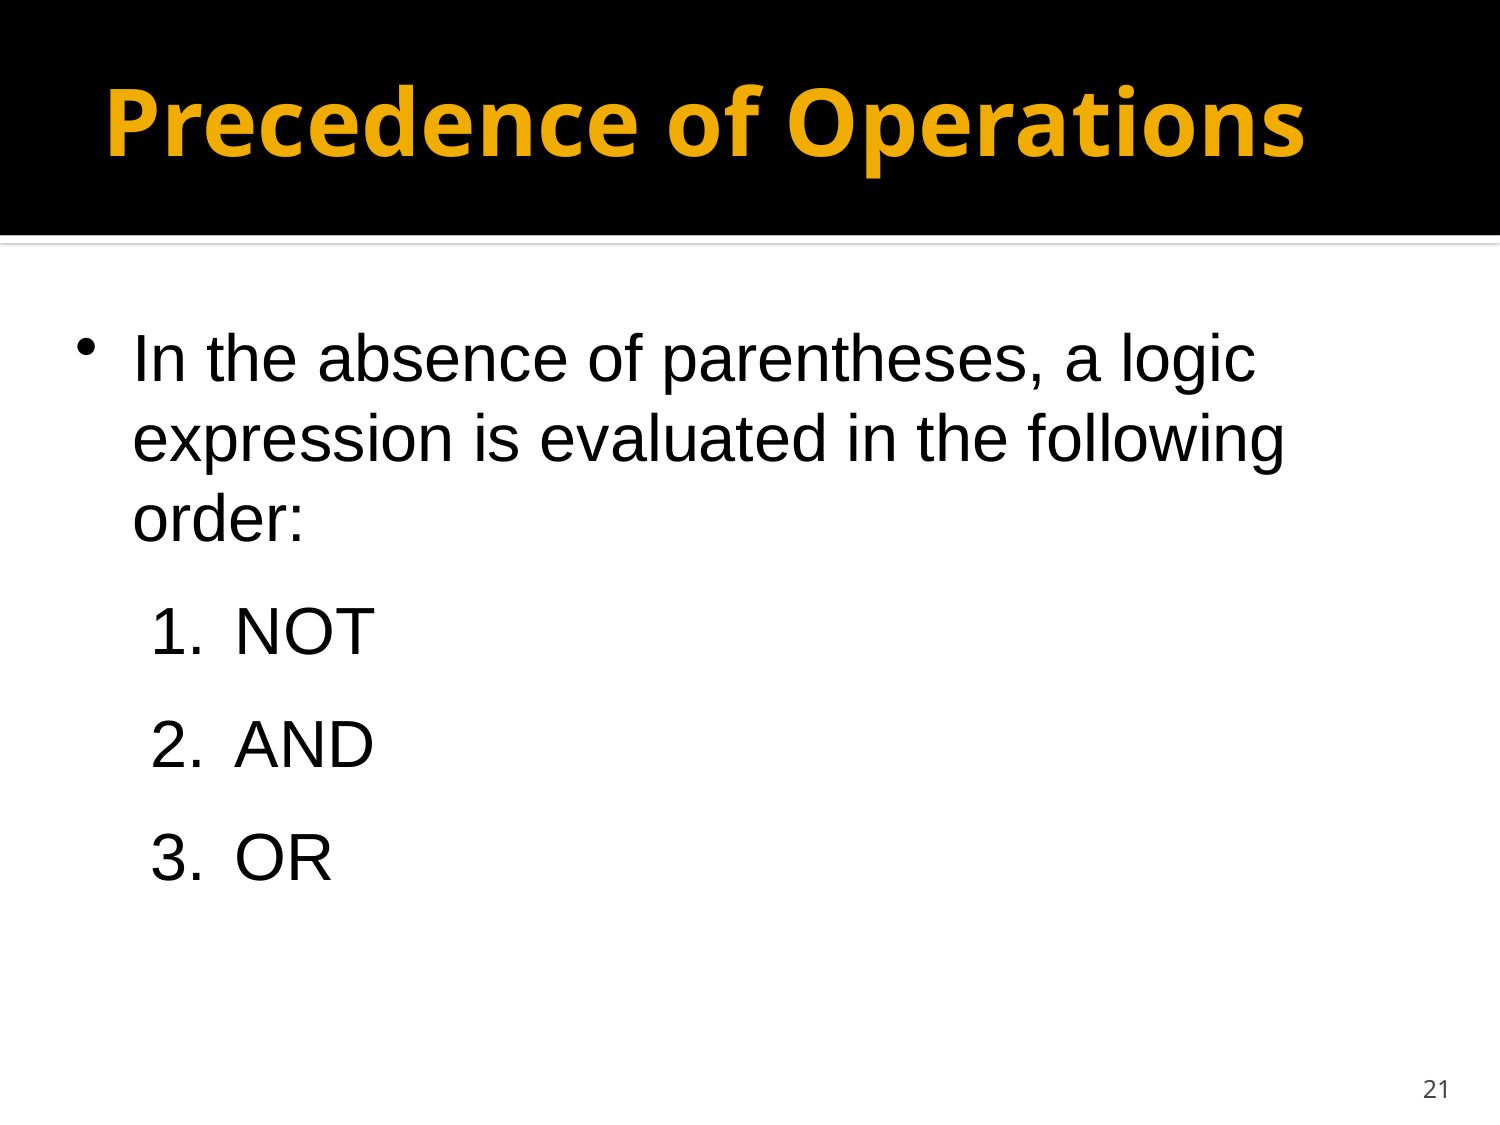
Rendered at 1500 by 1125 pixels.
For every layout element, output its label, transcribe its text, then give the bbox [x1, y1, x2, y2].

title Precedence of Operations [87, 24, 1450, 213]
slide_number 20 [1345, 1062, 1467, 1108]
text_box In the absence of parentheses, a logic expression is evaluated in the following order: NOT AND OR [60, 307, 1386, 986]
